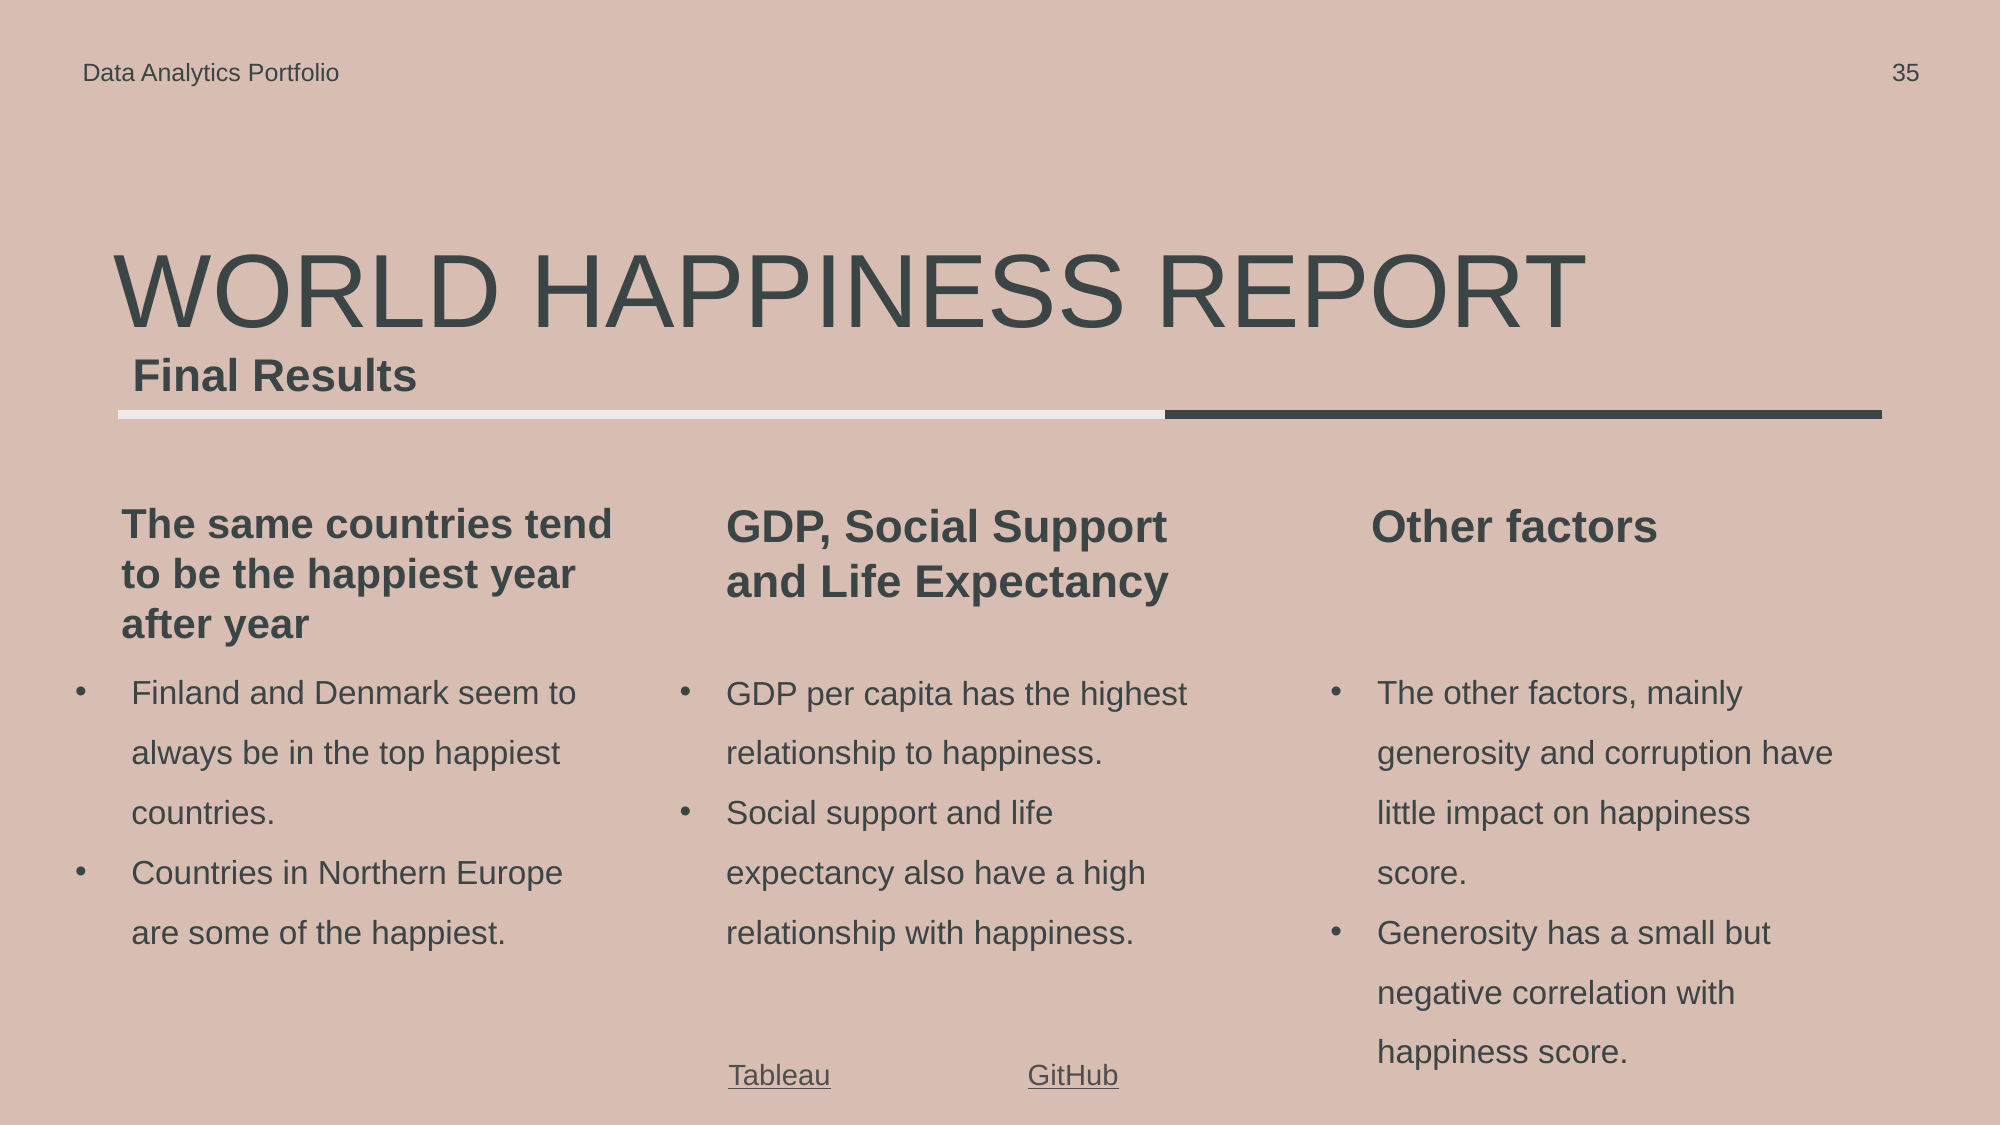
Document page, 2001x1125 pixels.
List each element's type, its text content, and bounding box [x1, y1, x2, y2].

text_box Final Results [117, 338, 445, 413]
slide_number 35 [1660, 49, 1935, 95]
list Finland and Denmark seem to always be in the top happiest countries. Countries in Northern Europe are some of the happiest. [60, 643, 599, 1075]
list Other factors [1356, 488, 1895, 671]
footer Data Analytics Portfolio [67, 49, 368, 95]
title World Happiness Report [98, 239, 1883, 356]
list GDP, Social Support and Life Expectancy [711, 488, 1250, 671]
list The other factors, mainly generosity and corruption have little impact on happiness score. Generosity has a small but negative correlation with happiness score. [1315, 643, 1854, 1075]
list GDP per capita has the highest relationship to happiness. Social support and life expectancy also have a high relationship with happiness. [664, 644, 1203, 978]
text_box GitHub [1012, 1049, 1134, 1099]
list The same countries tend to be the happiest year after year [106, 488, 645, 618]
text_box Tableau [713, 1049, 846, 1099]
